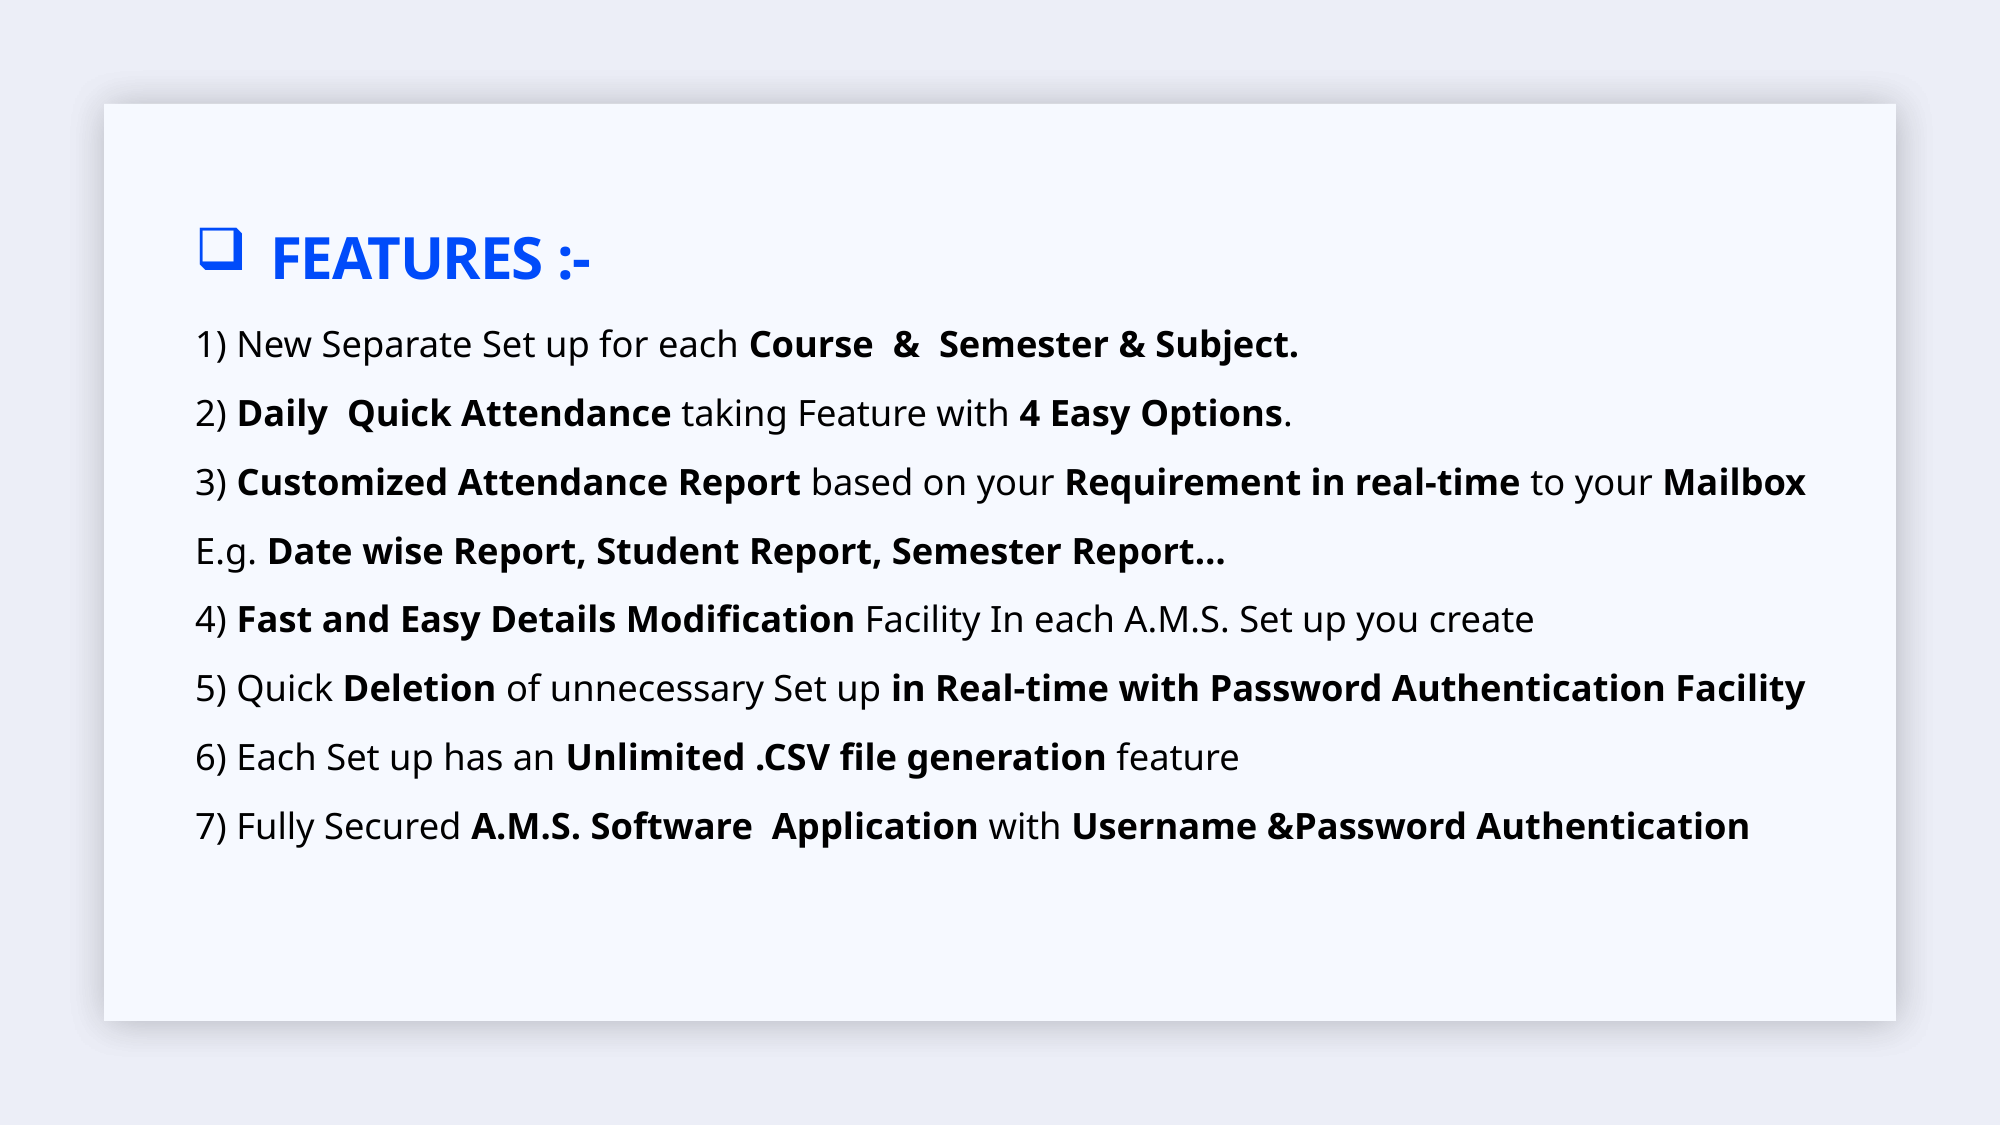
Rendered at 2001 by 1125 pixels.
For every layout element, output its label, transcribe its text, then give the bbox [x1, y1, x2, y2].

list 1) New Separate Set up for each Course & Semester & Subject. 2) Daily Quick Attendance taking Feature with 4 Easy Options. 3) Customized Attendance Report based on your Requirement in real-time to your Mailbox E.g. Date wise Report, Student Report, Semester Report… 4) Fast and Easy Details Modification Facility In each A.M.S. Set up you create 5) Quick Deletion of unnecessary Set up in Real-time with Password Authentication Facility 6) Each Set up has an Unlimited .CSV file generation feature 7) Fully Secured A.M.S. Software Application with Username &Password Authentication [180, 367, 1830, 931]
title Features :- [180, 154, 1830, 367]
